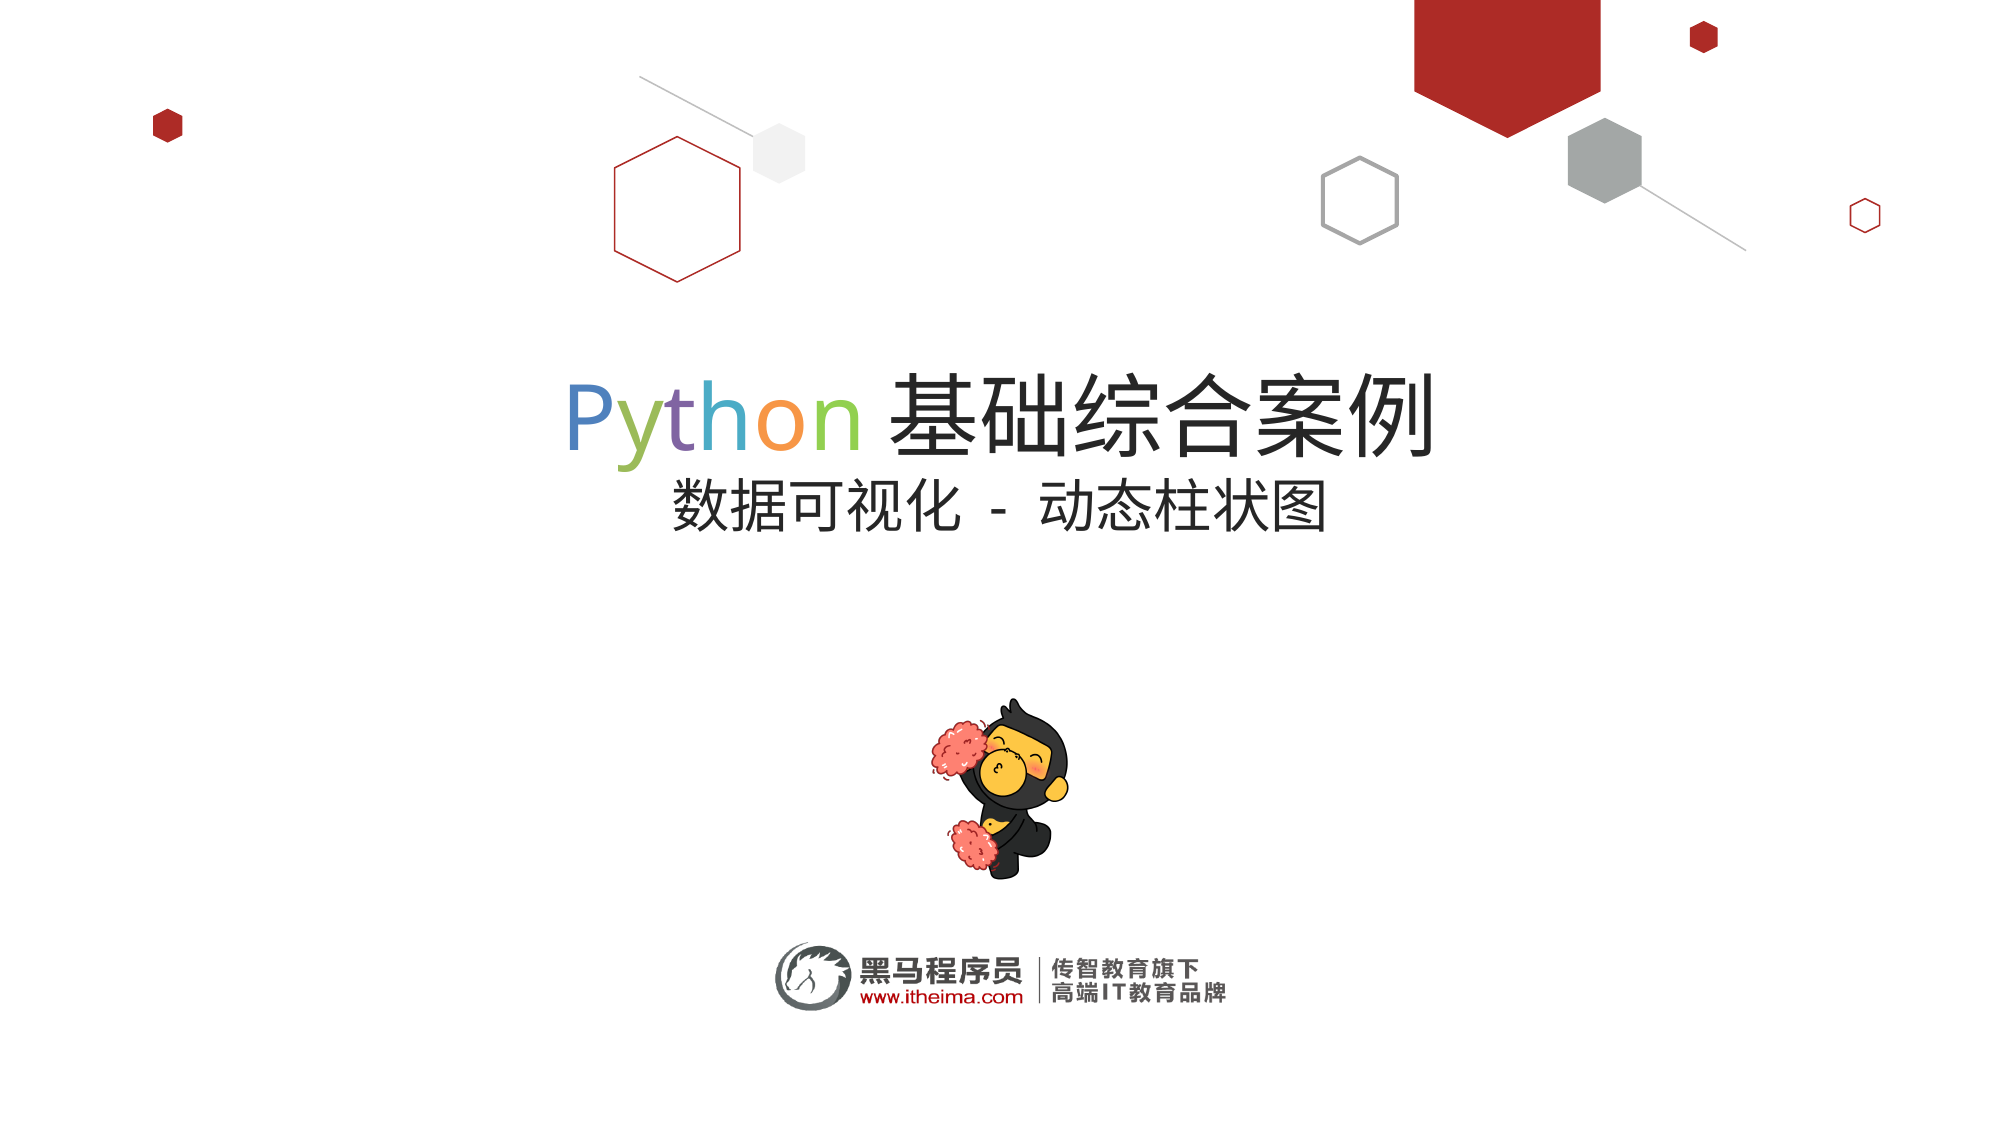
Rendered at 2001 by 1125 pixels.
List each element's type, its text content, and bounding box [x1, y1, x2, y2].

title Python基础综合案例 数据可视化 - 动态柱状图 [135, 354, 1865, 545]
picture [902, 691, 1097, 886]
picture [774, 939, 1226, 1013]
